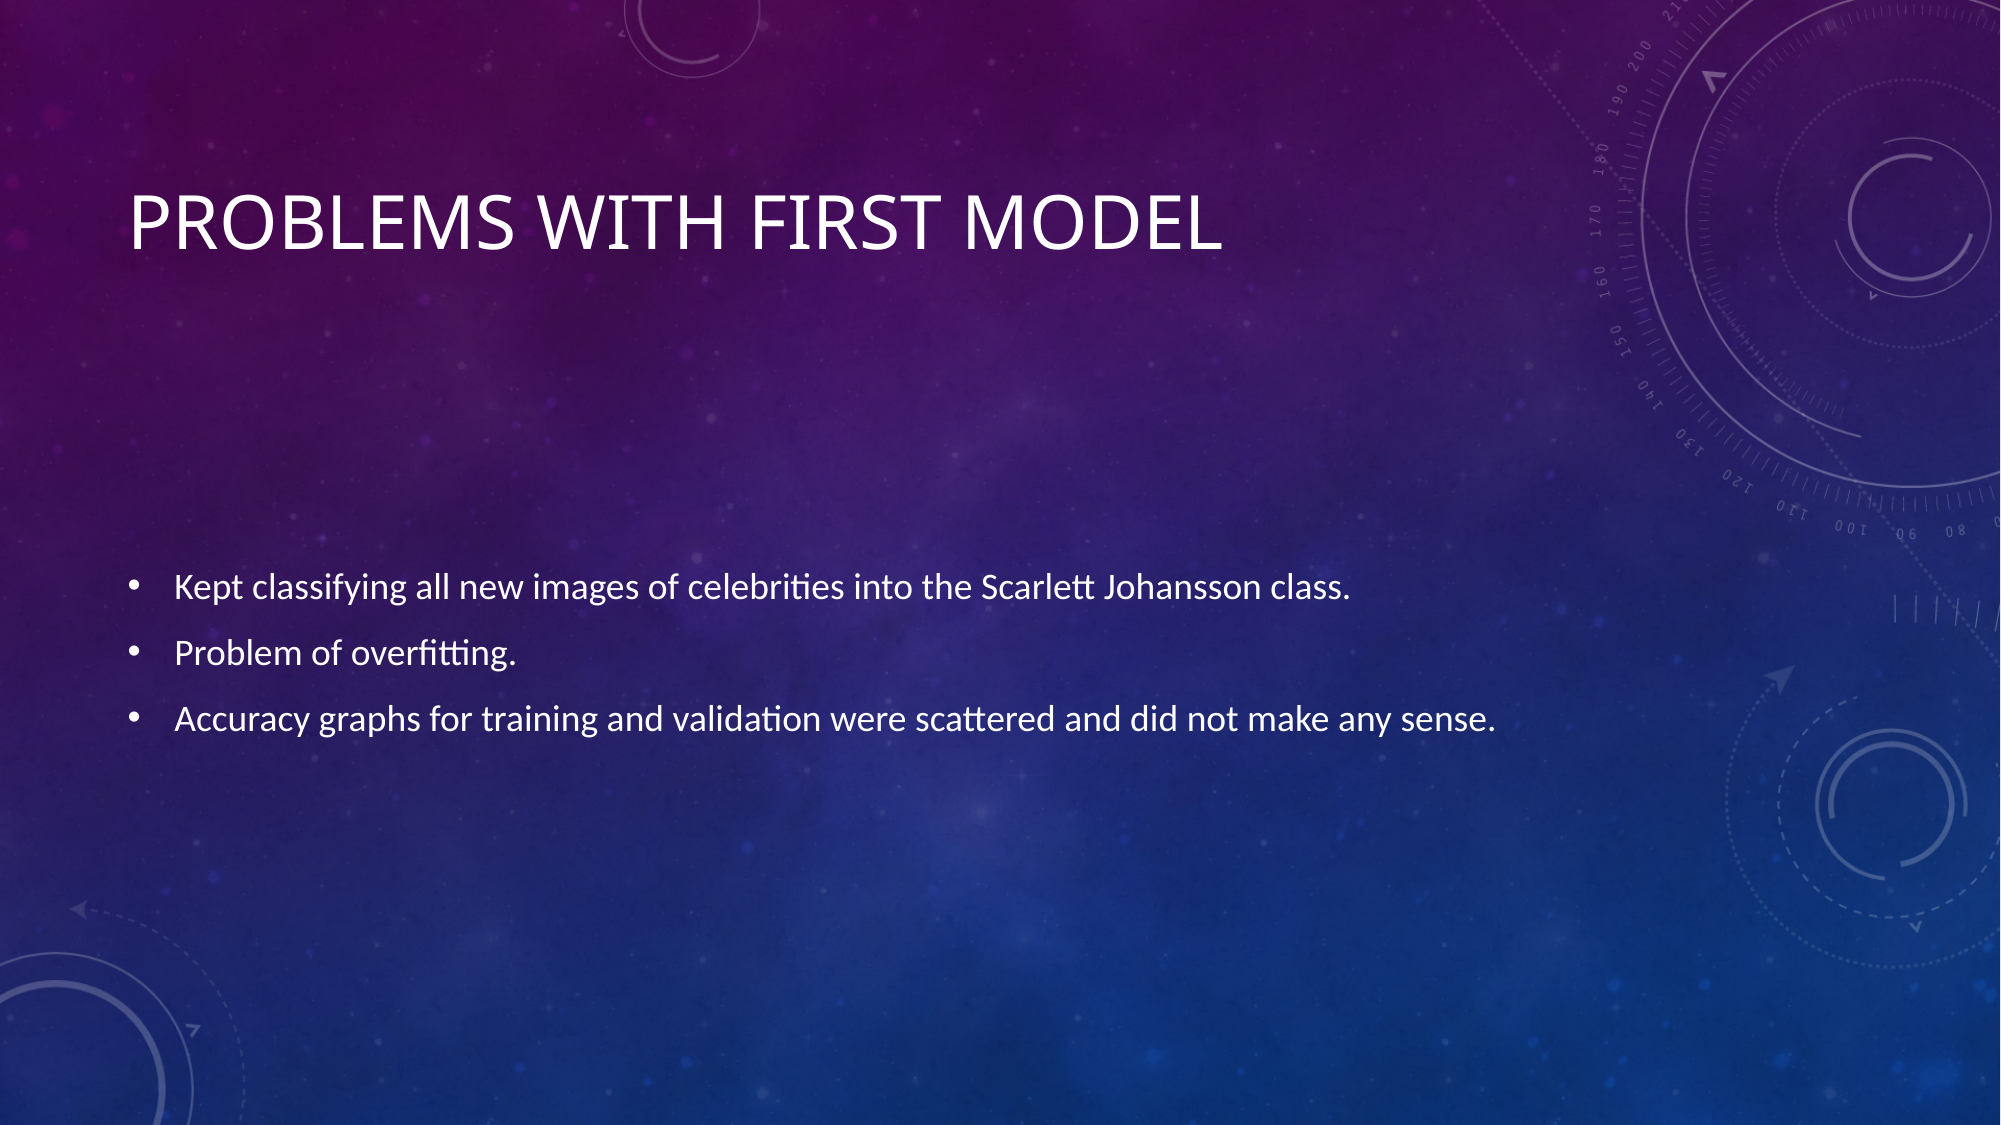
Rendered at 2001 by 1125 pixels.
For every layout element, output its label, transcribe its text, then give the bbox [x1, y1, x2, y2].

picture [0, 0, 2001, 1125]
title Problems with first model [112, 99, 1775, 339]
list Kept classifying all new images of celebrities into the Scarlett Johansson class. Problem of overfitting. Accuracy graphs for training and validation were scattered and did not make any sense. [112, 351, 1775, 950]
